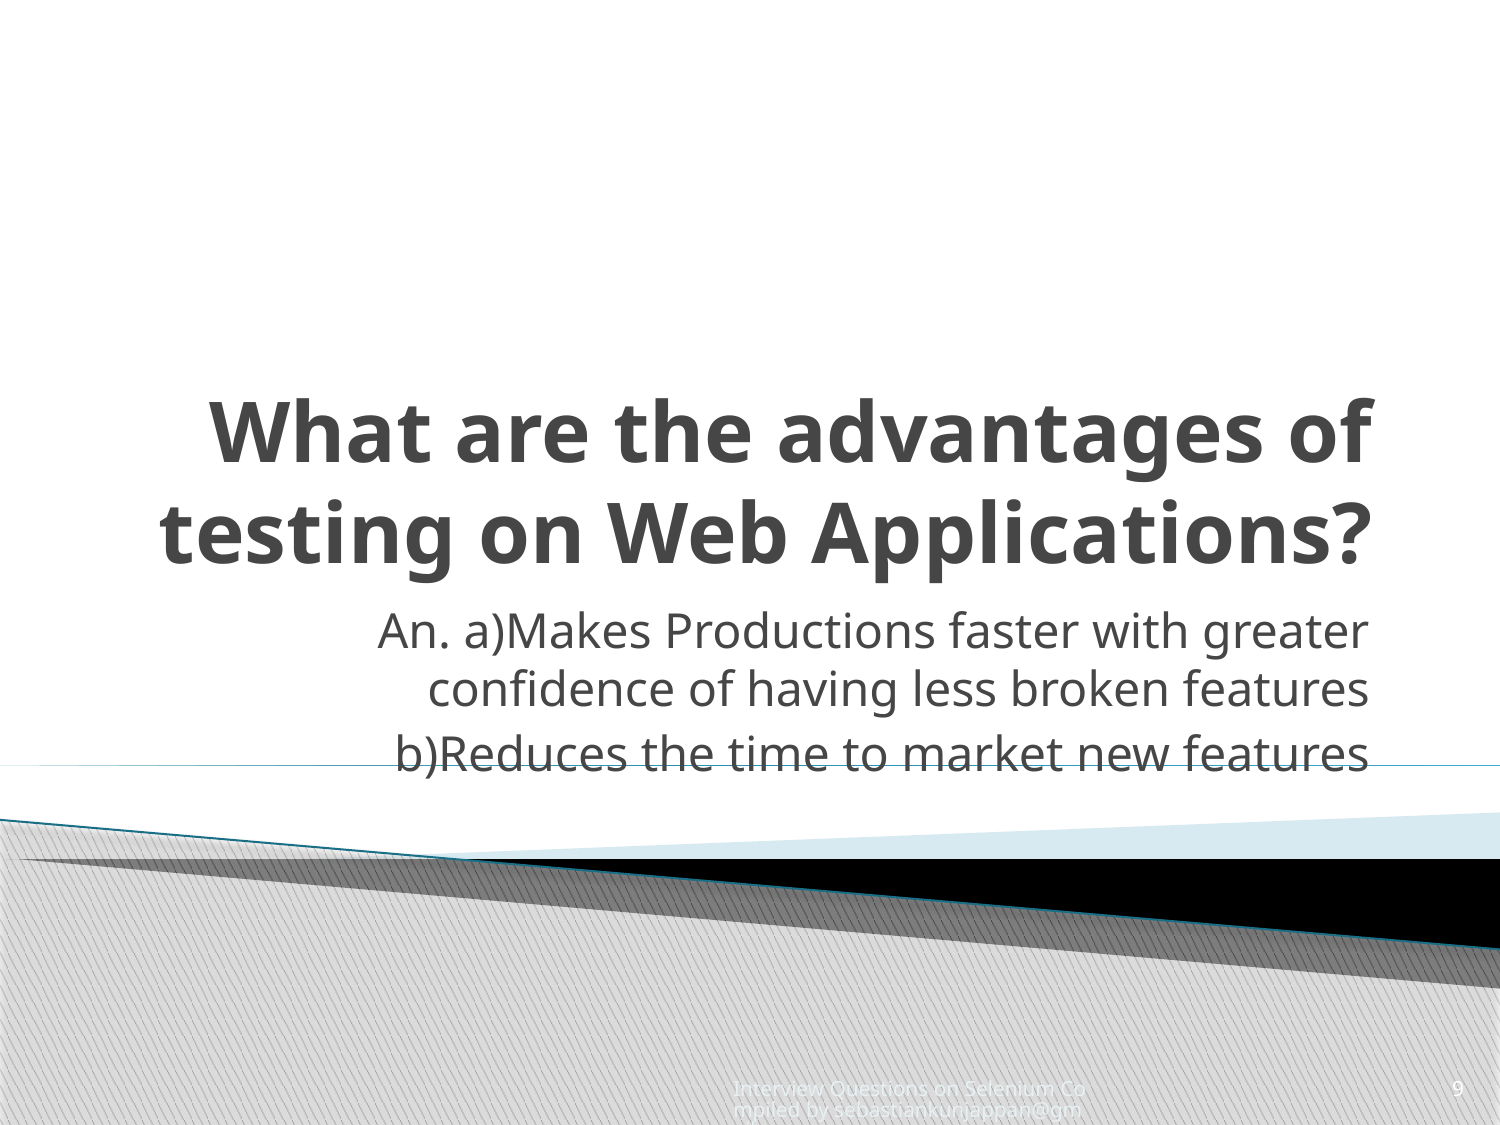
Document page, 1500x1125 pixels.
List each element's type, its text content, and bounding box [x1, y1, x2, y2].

title What are the advantages of testing on Web Applications? [112, 287, 1388, 588]
footer Interview Questions on Selenium Compiled by sebastiankunjappan@gmail.com [718, 1051, 1105, 1112]
subtitle An. a)Makes Productions faster with greater confidence of having less broken features b)Reduces the time to market new features [112, 592, 1388, 790]
picture [5, 859, 1500, 989]
slide_number 9 [1418, 1051, 1479, 1112]
